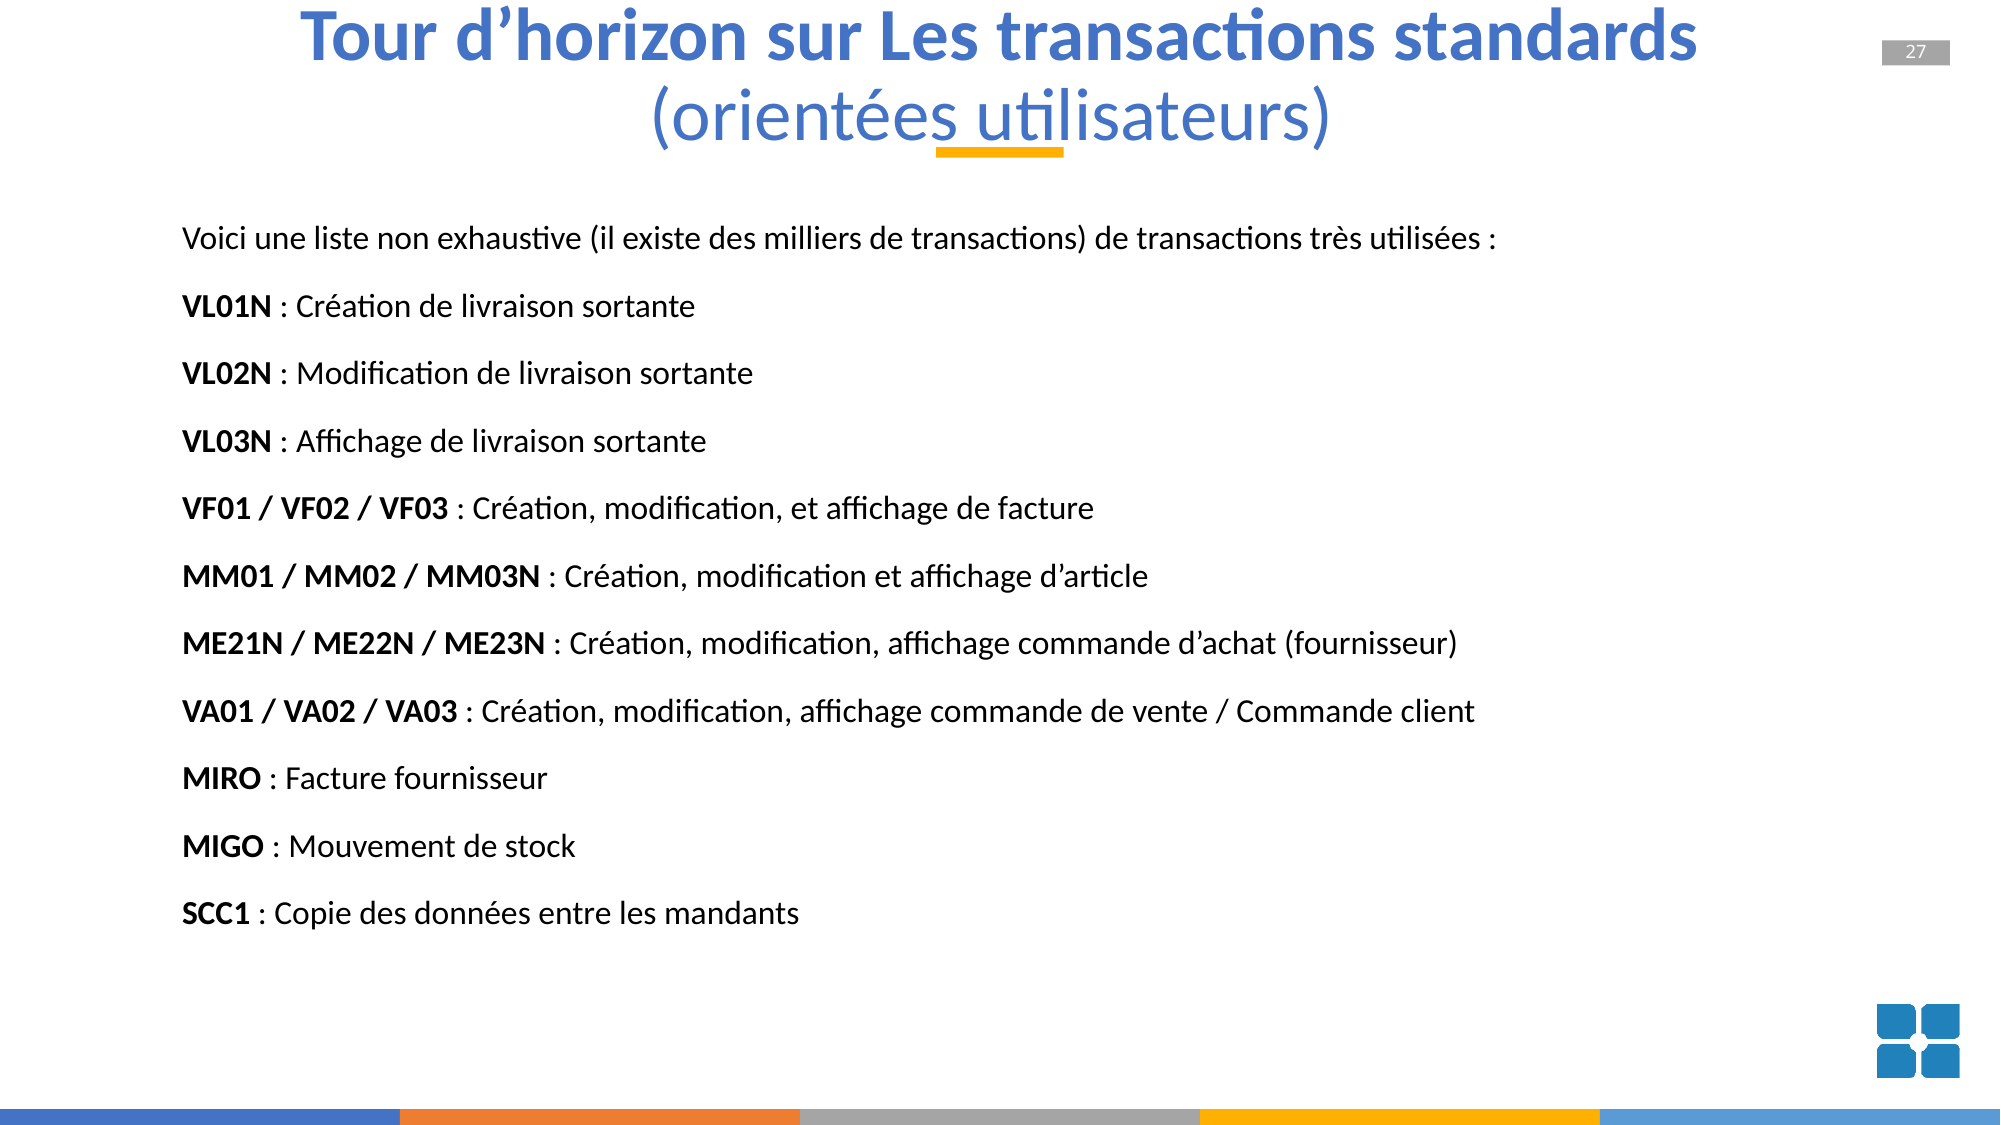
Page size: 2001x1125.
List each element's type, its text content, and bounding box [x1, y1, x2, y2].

list Voici une liste non exhaustive (il existe des milliers de transactions) de transactions très utilisées : VL01N : Création de livraison sortante VL02N : Modification de livraison sortante VL03N : Affichage de livraison sortante VF01 / VF02 / VF03 : Création, modification, et affichage de facture MM01 / MM02 / MM03N : Création, modification et affichage d’article ME21N / ME22N / ME23N : Création, modification, affichage commande d’achat (fournisseur) VA01 / VA02 / VA03 : Création, modification, affichage commande de vente / Commande client MIRO : Facture fournisseur MIGO : Mouvement de stock SCC1 : Copie des données entre les mandants [134, 149, 1866, 998]
title Tour d’horizon sur Les transactions standards (orientées utilisateurs) [0, 0, 2000, 153]
picture [1877, 1004, 1967, 1078]
